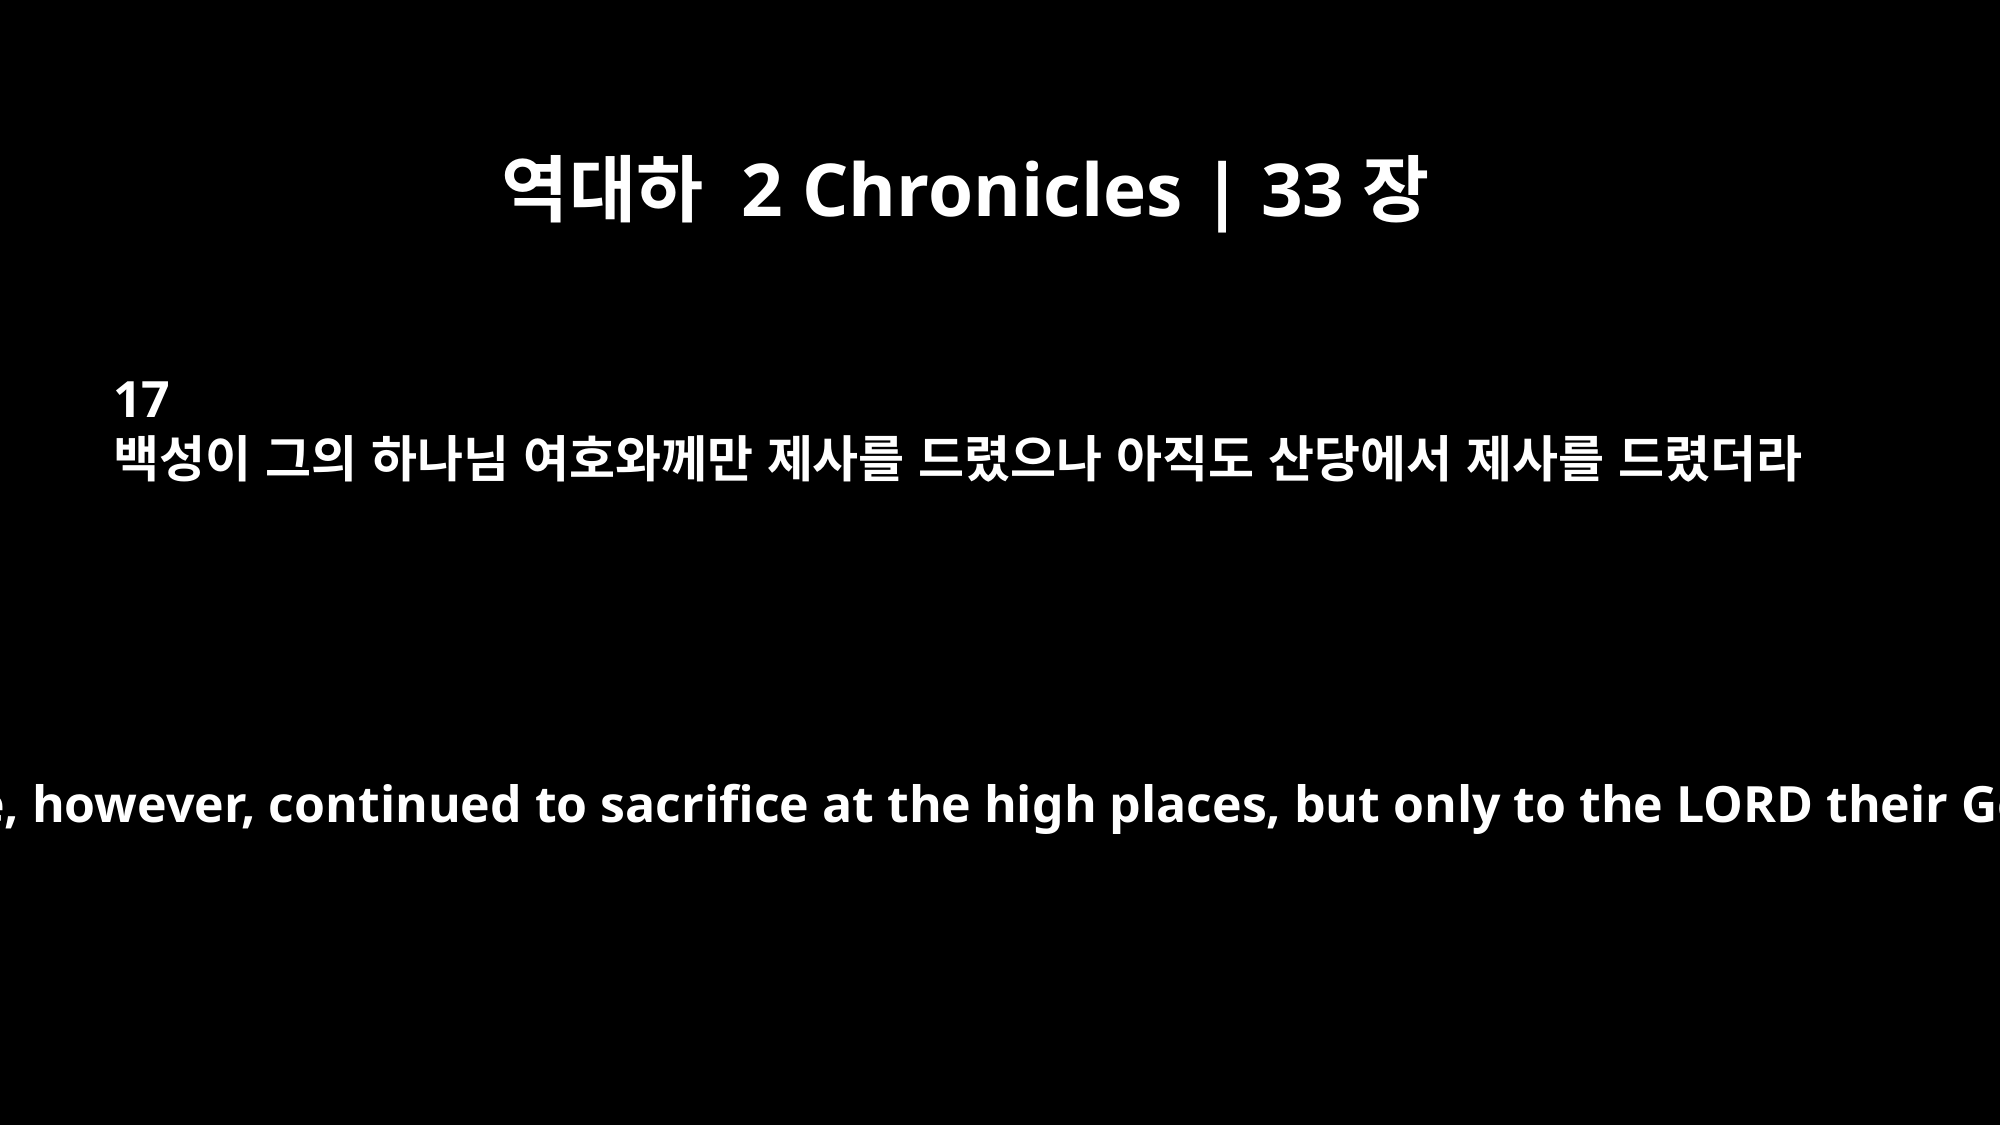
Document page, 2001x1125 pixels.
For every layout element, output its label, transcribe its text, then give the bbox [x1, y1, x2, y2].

text_box 17 백성이 그의 하나님 여호와께만 제사를 드렸으나 아직도 산당에서 제사를 드렸더라 [98, 359, 1819, 495]
text_box 역대하 2 Chronicles | 33장 [487, 136, 1445, 239]
text_box The people, however, continued to sacrifice at the high places, but only to the LORD their God. [0, 764, 2000, 840]
